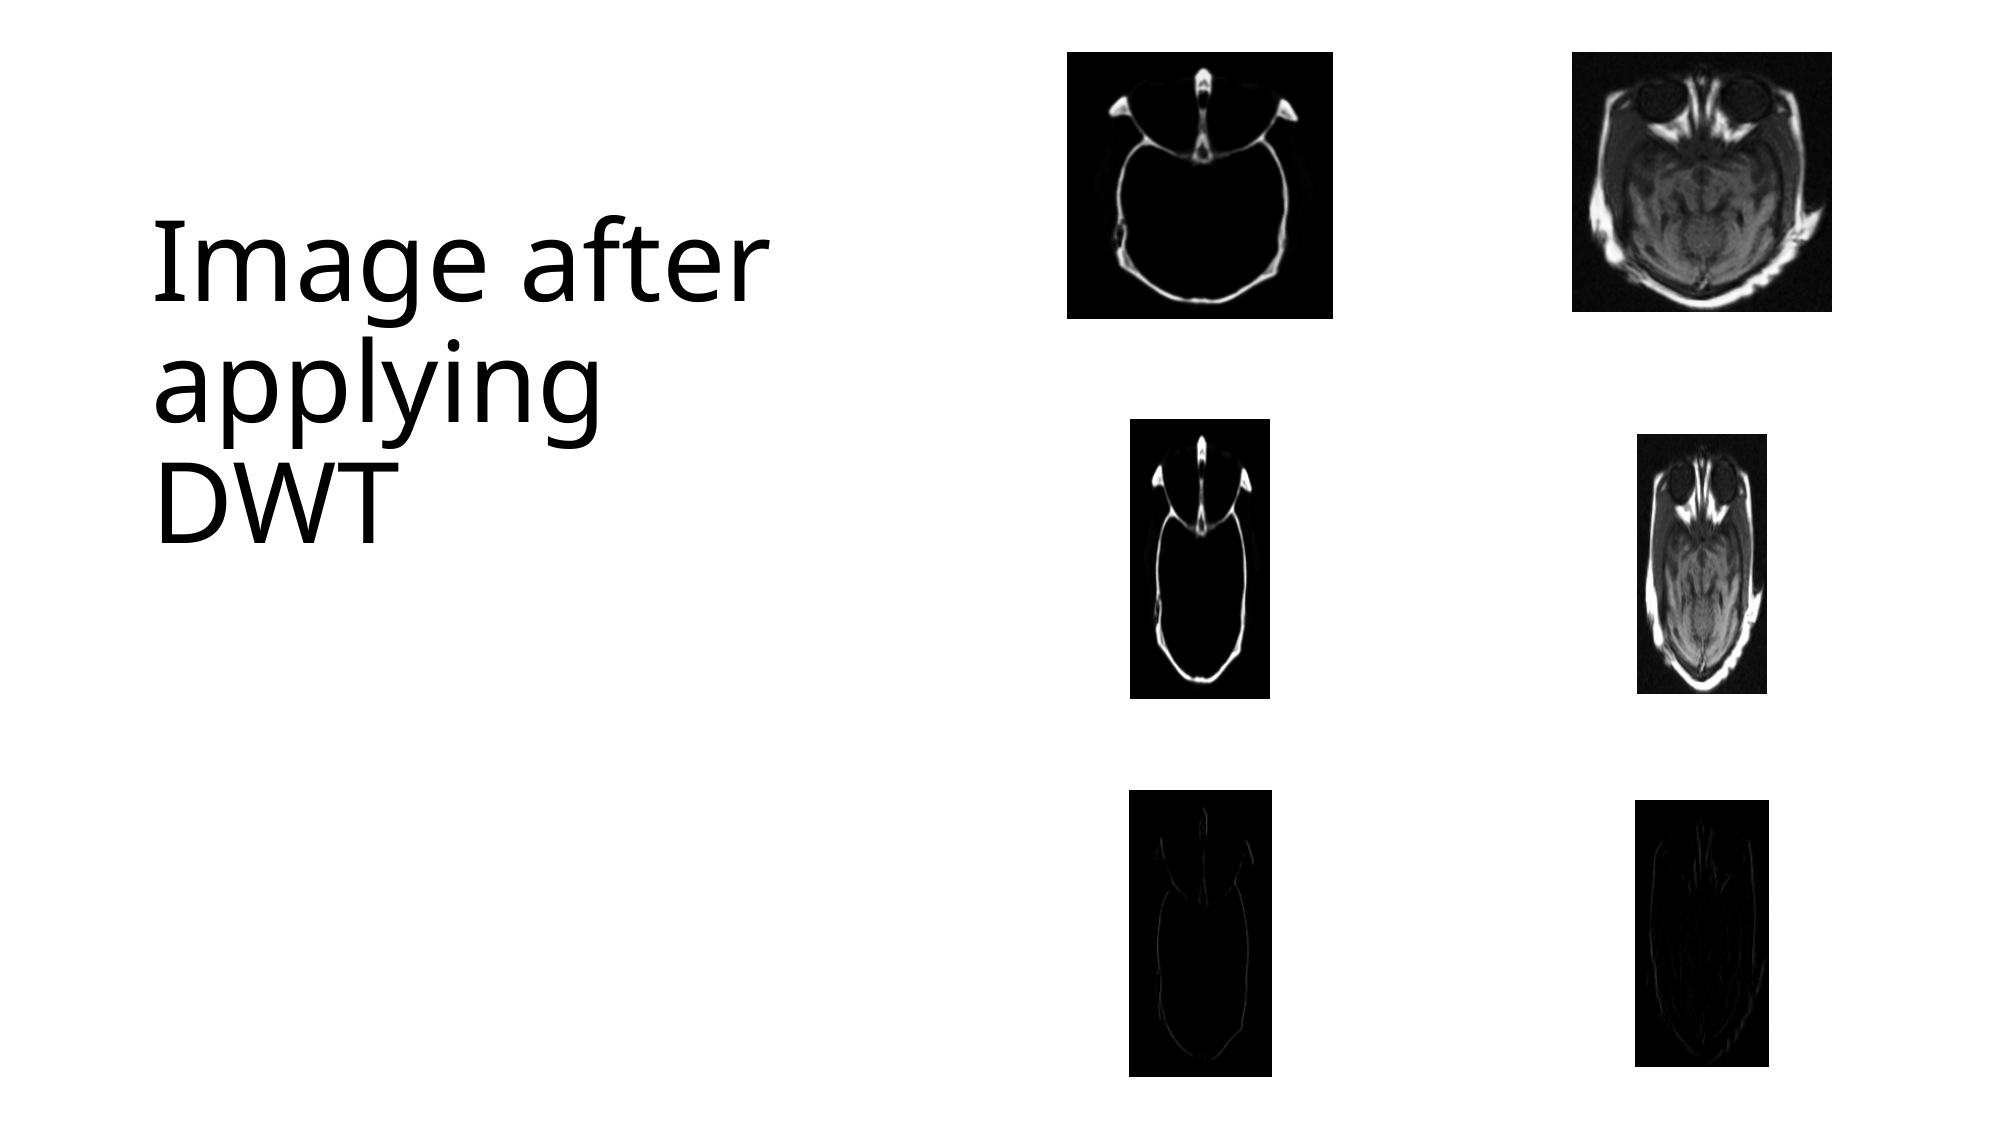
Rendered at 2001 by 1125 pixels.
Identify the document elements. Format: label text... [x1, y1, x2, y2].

picture [1572, 52, 1832, 312]
picture [1635, 800, 1769, 1067]
picture [1067, 52, 1333, 319]
picture [1637, 434, 1767, 694]
picture [1130, 419, 1270, 699]
picture [1128, 790, 1272, 1077]
text_box Image after applying DWT [136, 184, 875, 576]
